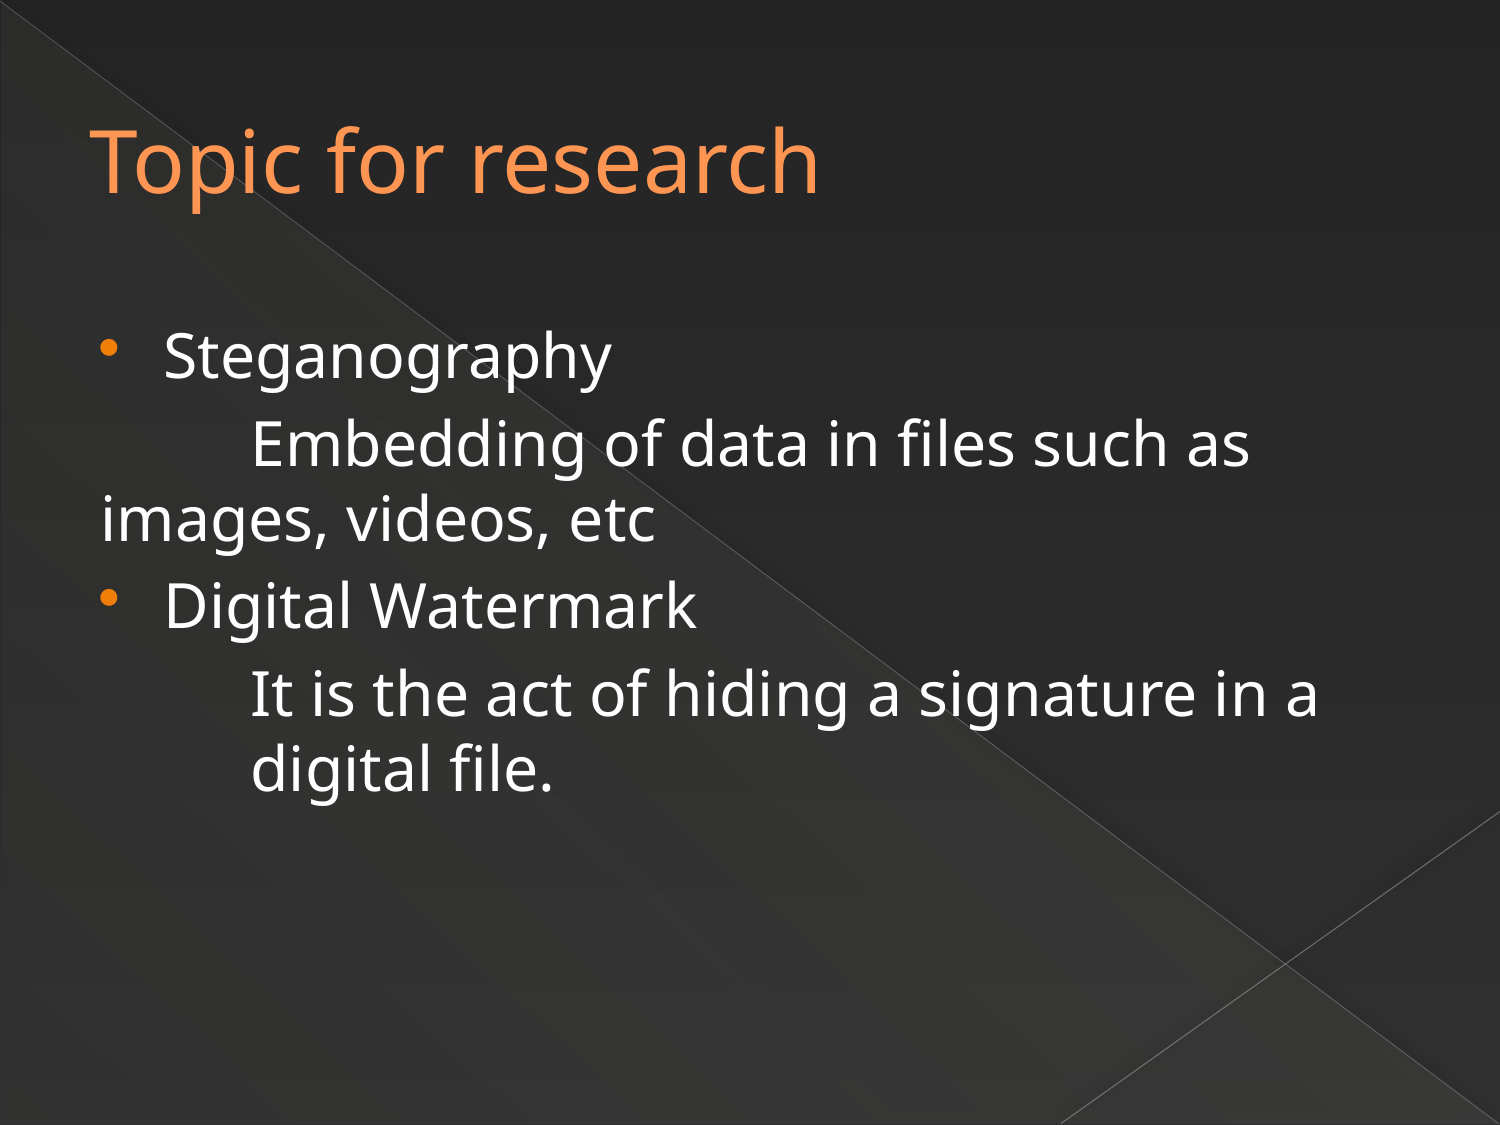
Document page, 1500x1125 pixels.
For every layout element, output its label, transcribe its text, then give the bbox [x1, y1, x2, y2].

list Steganography Embedding of data in files such as images, videos, etc Digital Watermark It is the act of hiding a signature in a digital file. [74, 308, 1426, 1060]
title Topic for research [75, 43, 1425, 274]
